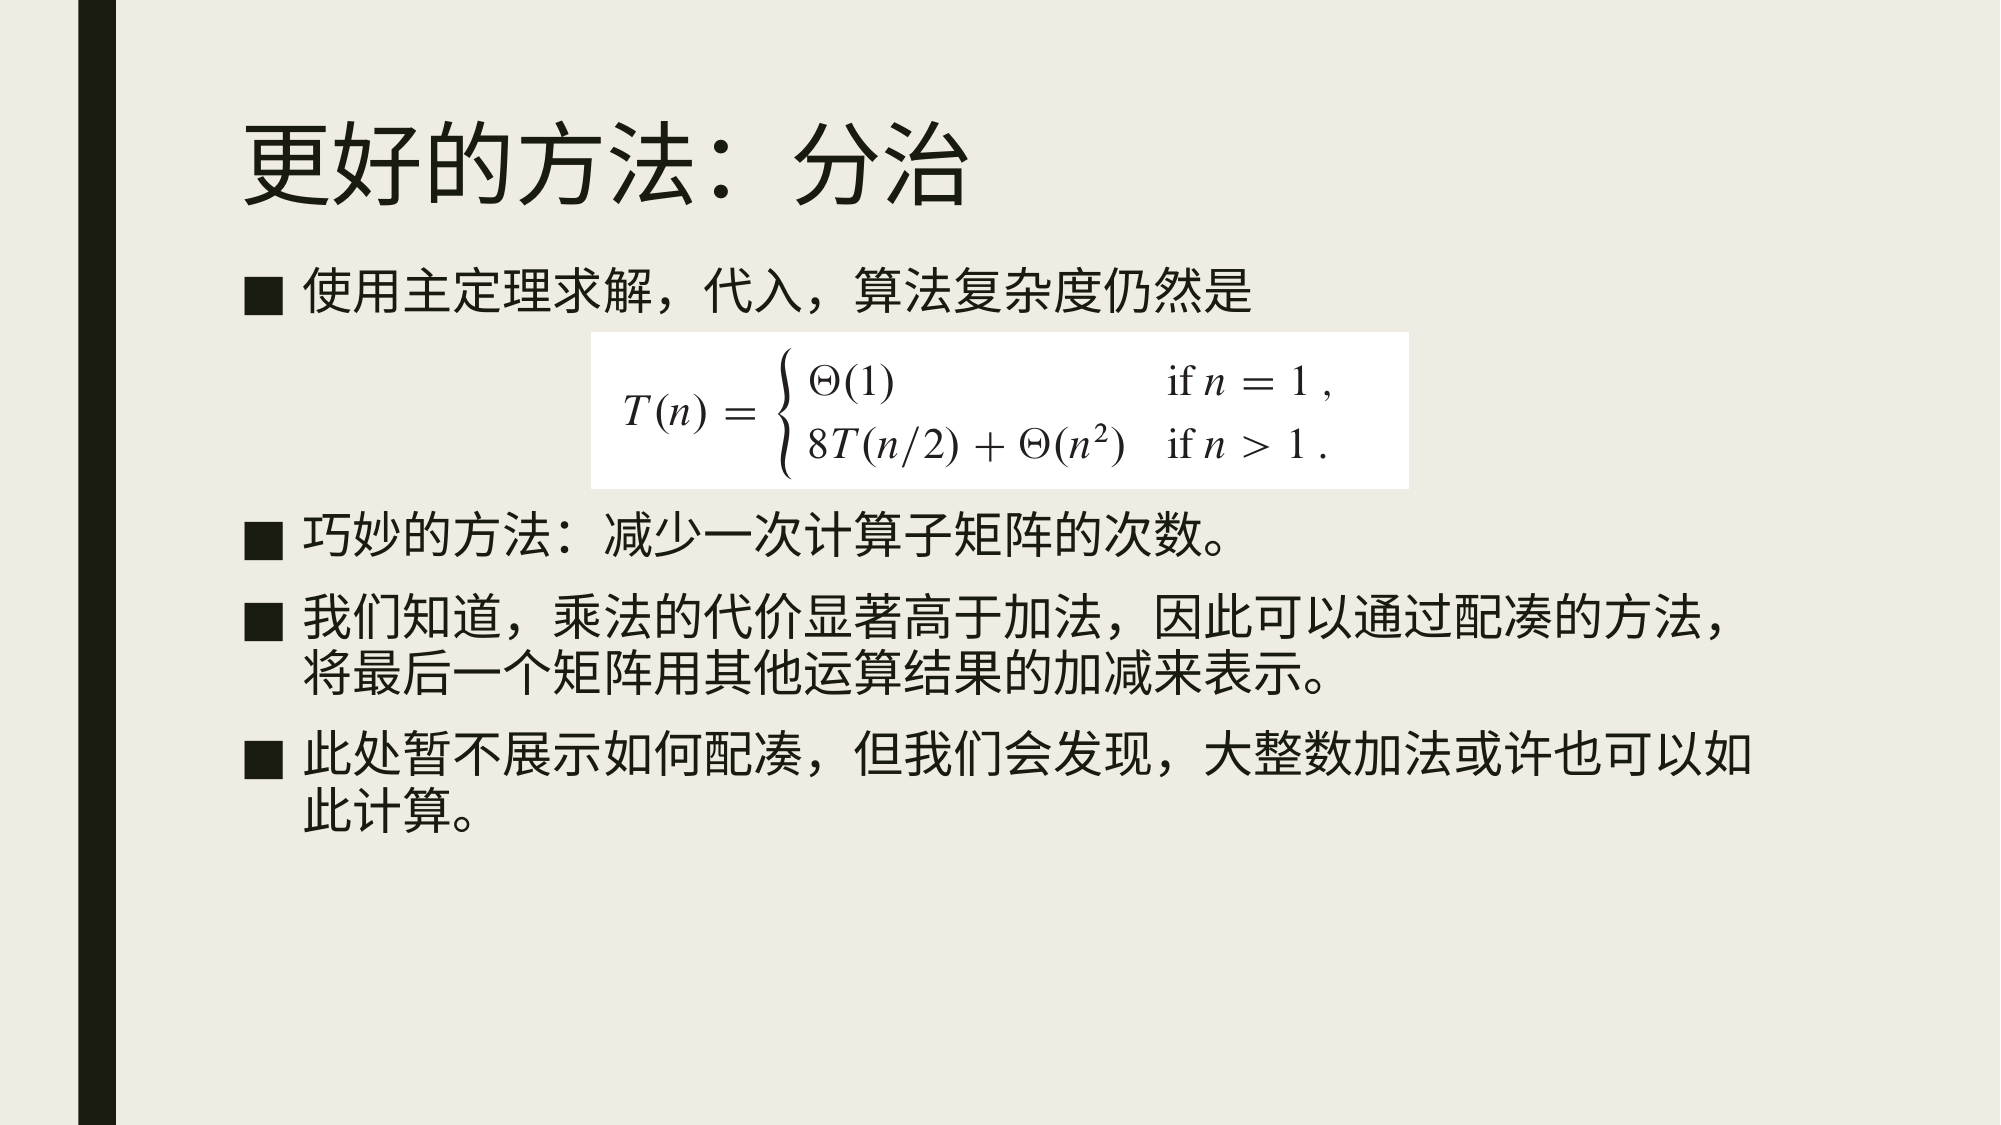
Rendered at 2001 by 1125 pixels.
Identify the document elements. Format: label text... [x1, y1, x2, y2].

picture [591, 332, 1409, 489]
title 更好的方法：分治 [225, 112, 1800, 357]
